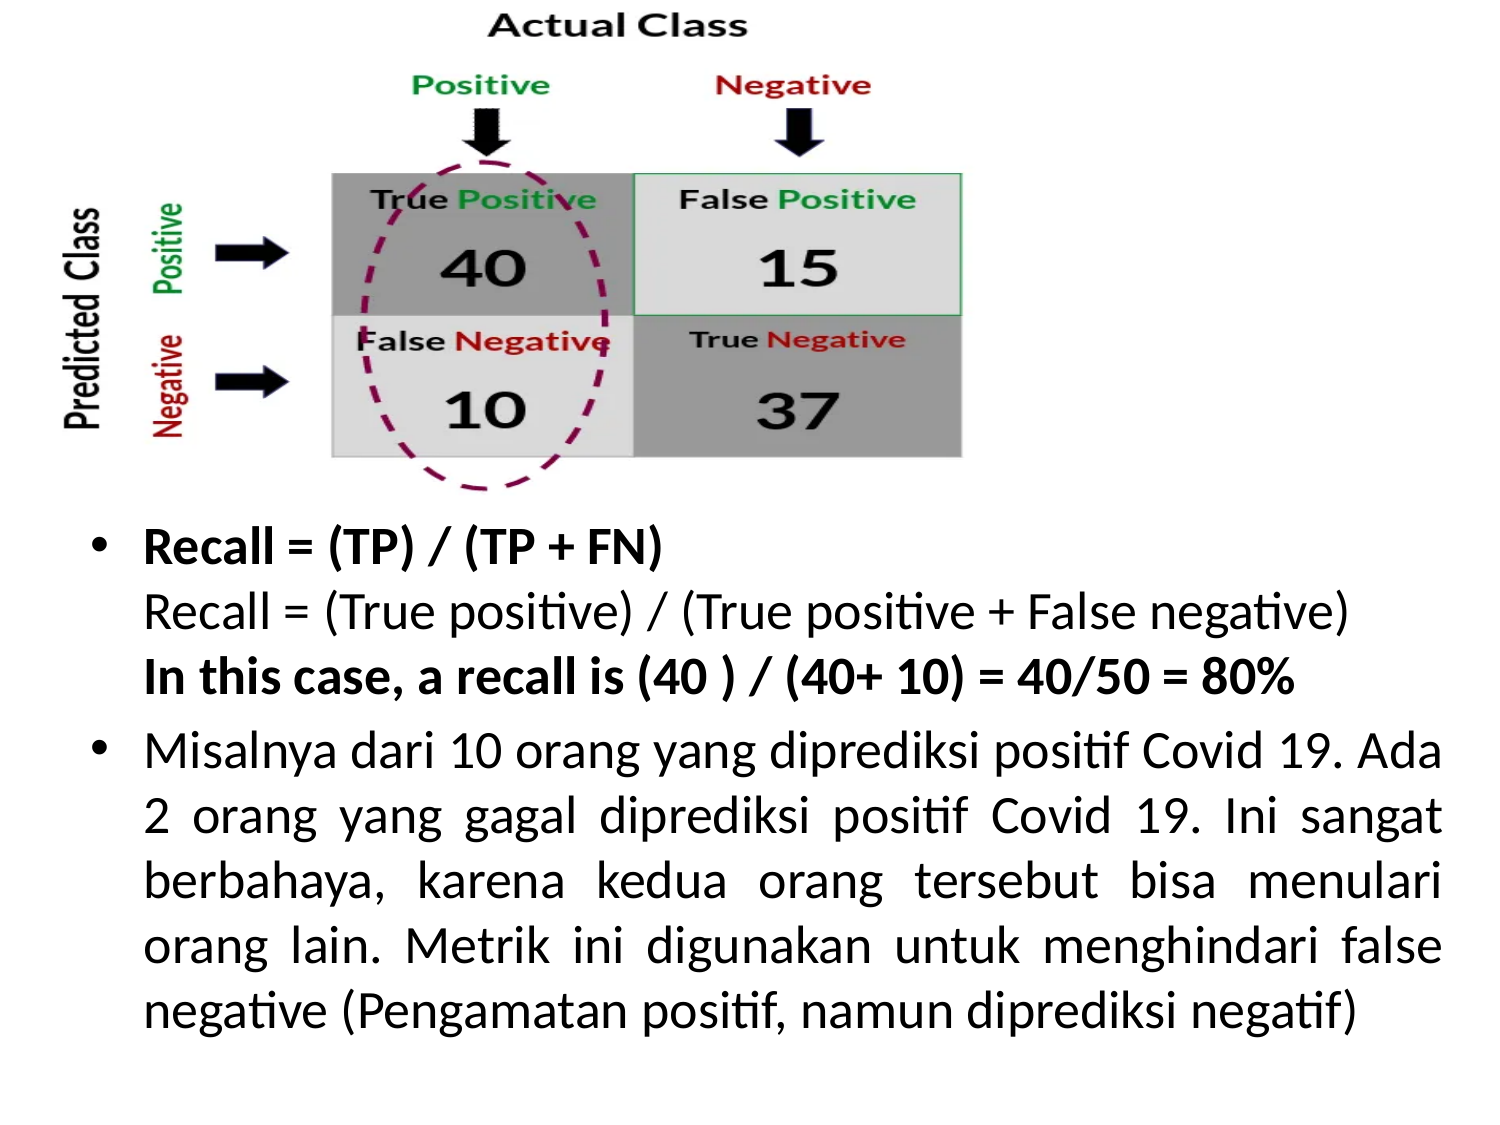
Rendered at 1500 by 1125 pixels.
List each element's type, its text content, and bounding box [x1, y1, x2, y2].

list Recall = (TP) / (TP + FN) Recall = (True positive) / (True positive + False negative) In this case, a recall is (40 ) / (40+ 10) = 40/50 = 80% Misalnya dari 10 orang yang diprediksi positif Covid 19. Ada 2 orang yang gagal diprediksi positif Covid 19. Ini sangat berbahaya, karena kedua orang tersebut bisa menulari orang lain. Metrik ini digunakan untuk menghindari false negative (Pengamatan positif, namun diprediksi negatif) [75, 503, 1459, 1094]
picture [49, 1, 987, 504]
